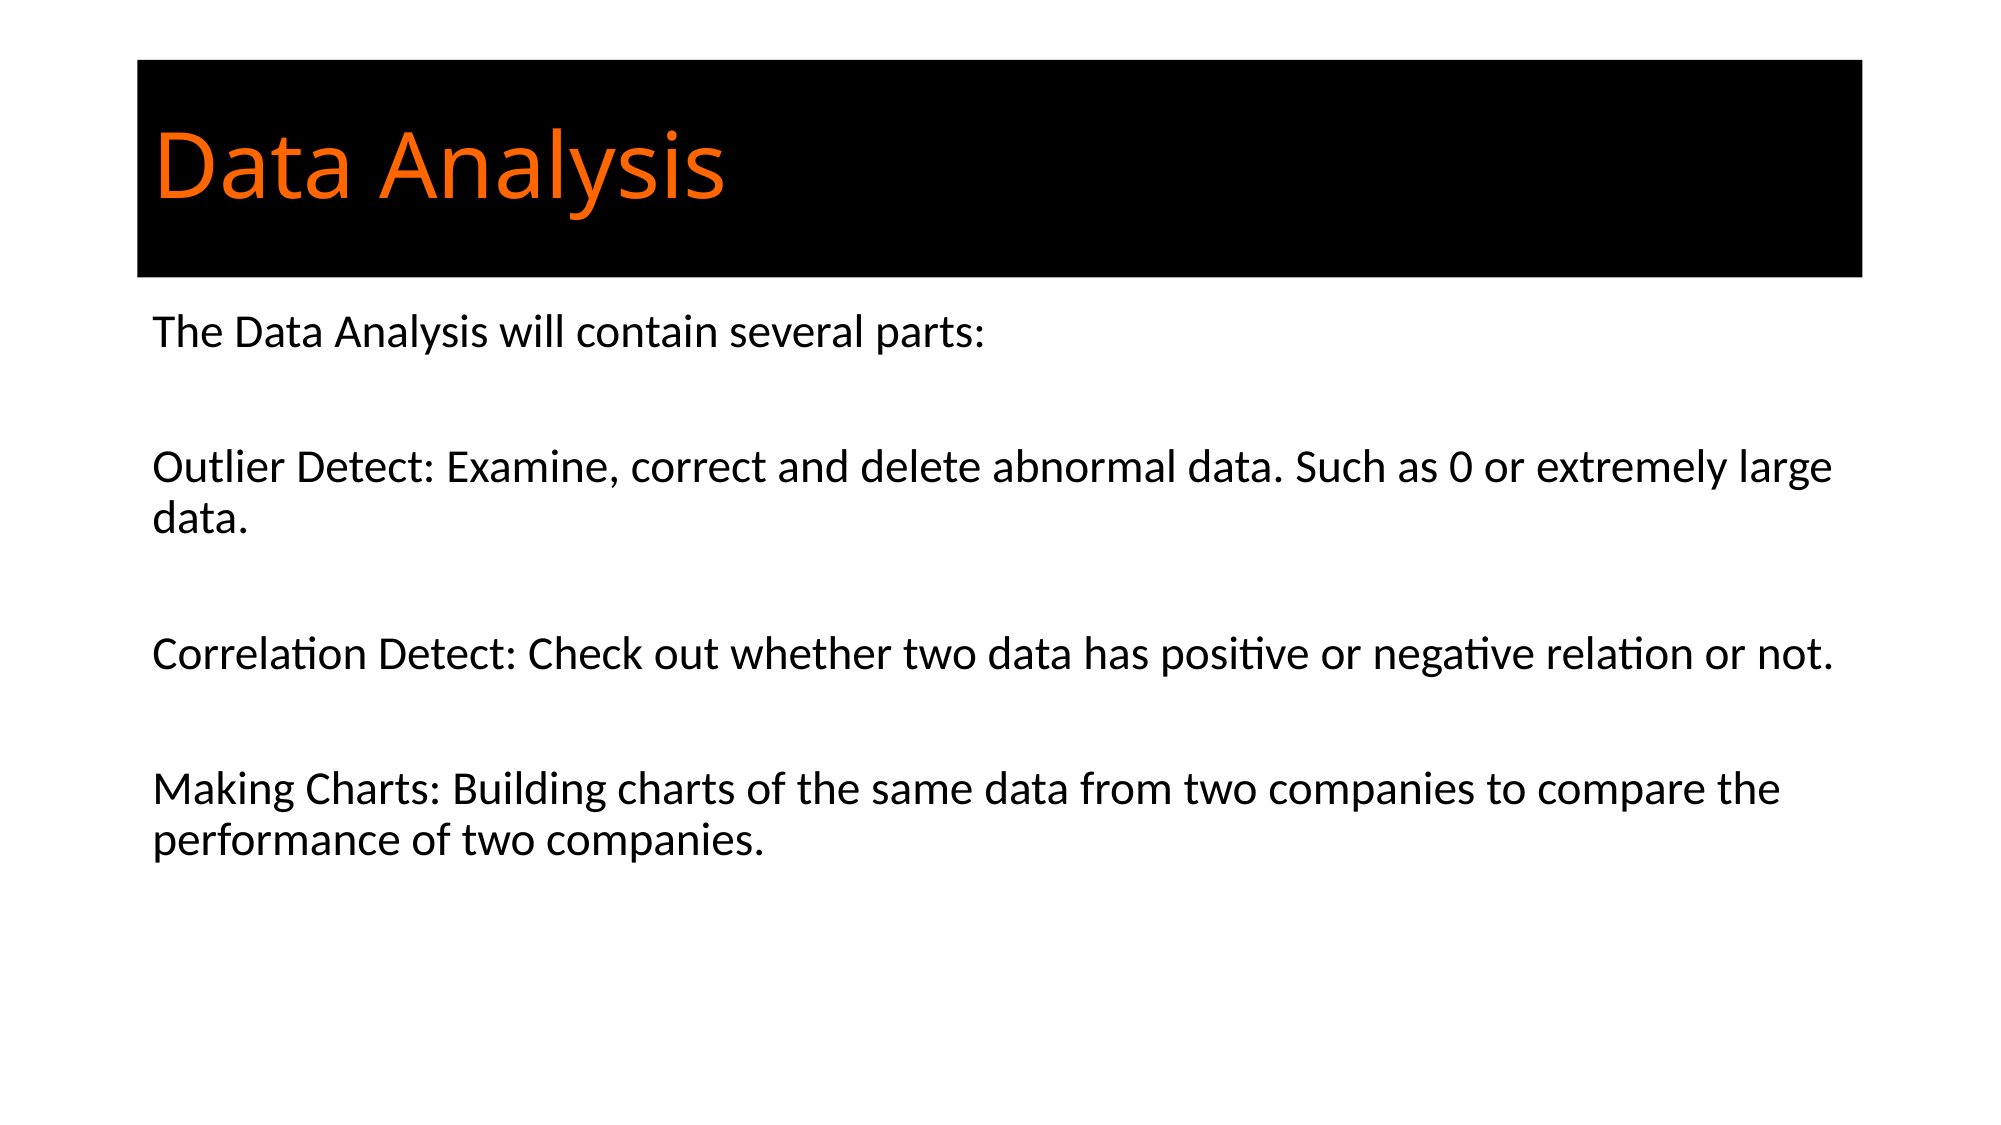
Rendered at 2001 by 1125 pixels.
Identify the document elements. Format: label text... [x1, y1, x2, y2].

list The Data Analysis will contain several parts: Outlier Detect: Examine, correct and delete abnormal data. Such as 0 or extremely large data. Correlation Detect: Check out whether two data has positive or negative relation or not. Making Charts: Building charts of the same data from two companies to compare the performance of two companies. [137, 299, 1863, 1014]
title Data Analysis [137, 59, 1863, 278]
